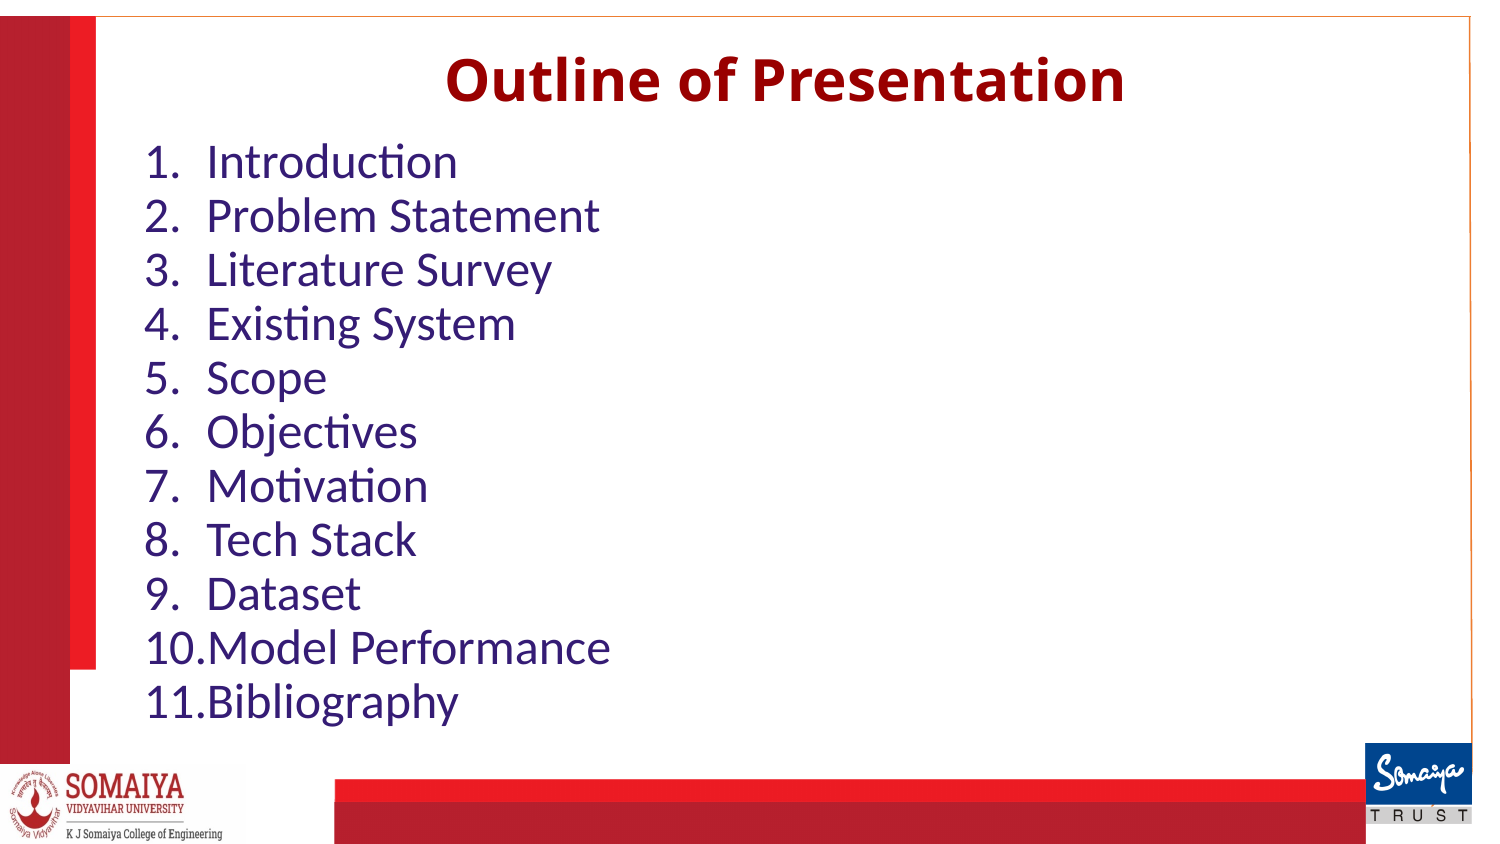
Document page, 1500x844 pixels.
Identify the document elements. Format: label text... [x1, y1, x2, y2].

list Outline of Presentation Introduction Problem Statement Literature Survey Existing System Scope Objectives Motivation Tech Stack Dataset Model Performance Bibliography [116, 43, 1455, 745]
picture [1365, 743, 1472, 824]
picture [335, 780, 1365, 844]
picture [0, 16, 246, 844]
